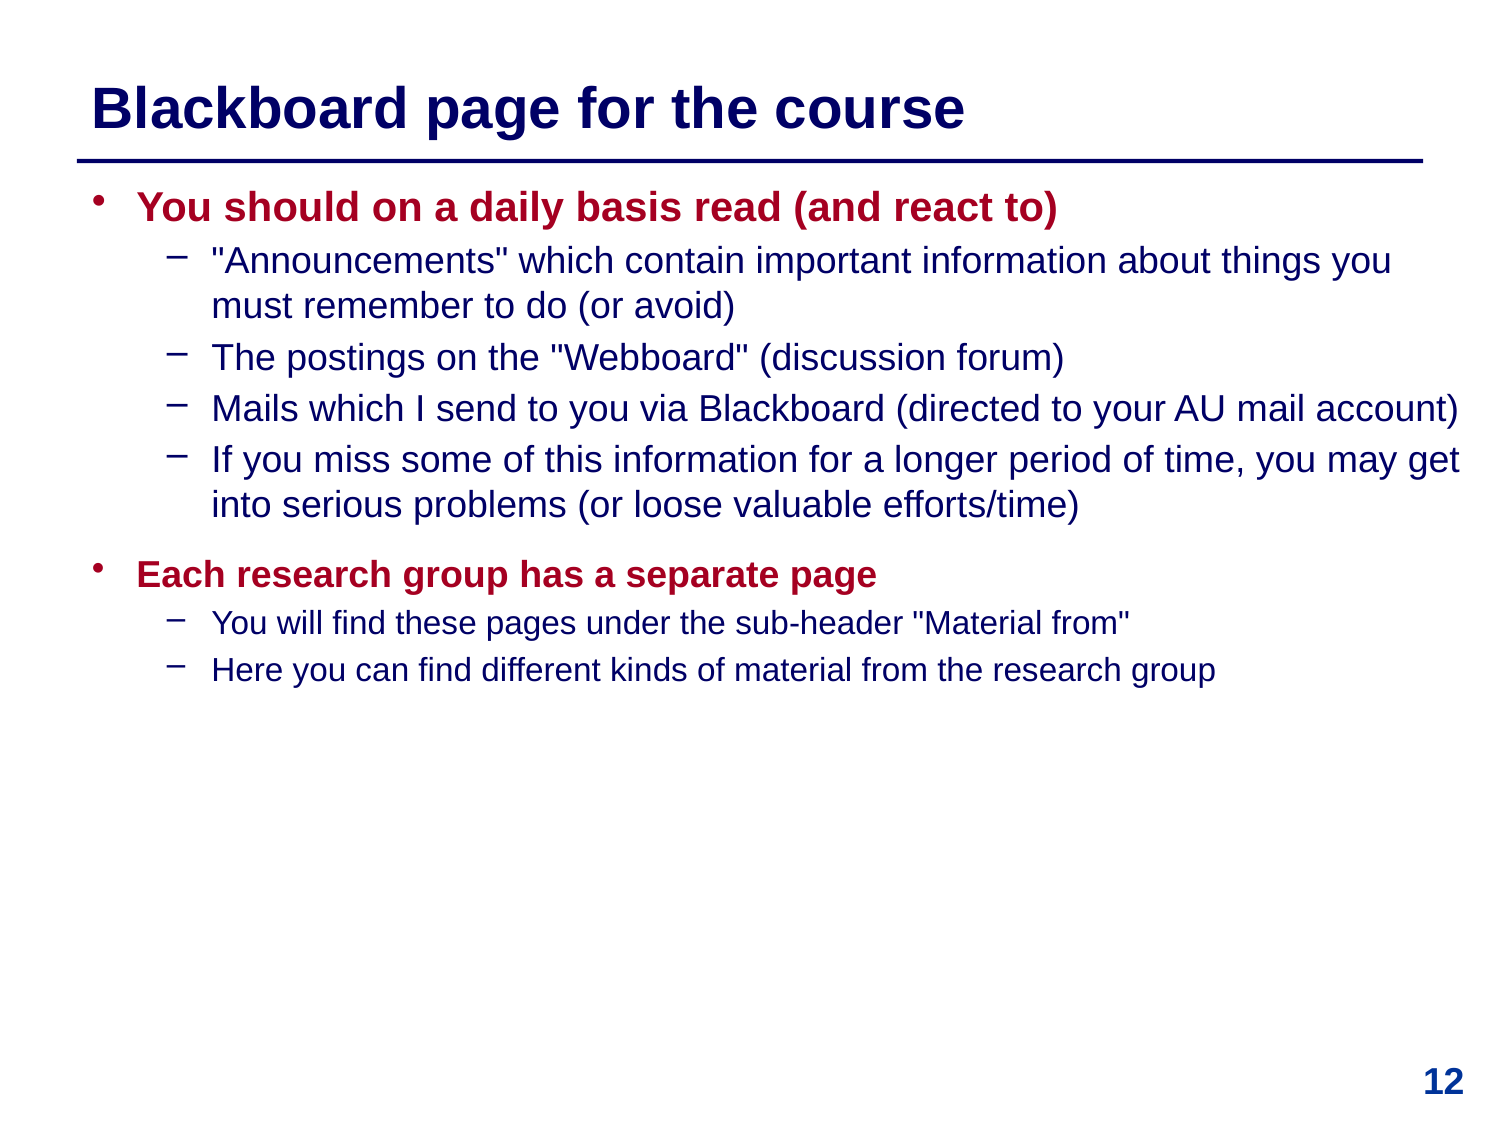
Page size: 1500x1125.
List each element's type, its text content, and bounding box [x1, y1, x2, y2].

title Blackboard page for the course [76, 54, 1460, 155]
slide_number 12 [1387, 1050, 1500, 1125]
list You should on a daily basis read (and react to) "Announcements" which contain important information about things you must remember to do (or avoid) The postings on the "Webboard" (discussion forum) Mails which I send to you via Blackboard (directed to your AU mail account) If you miss some of this information for a longer period of time, you may get into serious problems (or loose valuable efforts/time) Each research group has a separate page You will find these pages under the sub-header "Material from" Here you can find different kinds of material from the research group [76, 172, 1483, 787]
